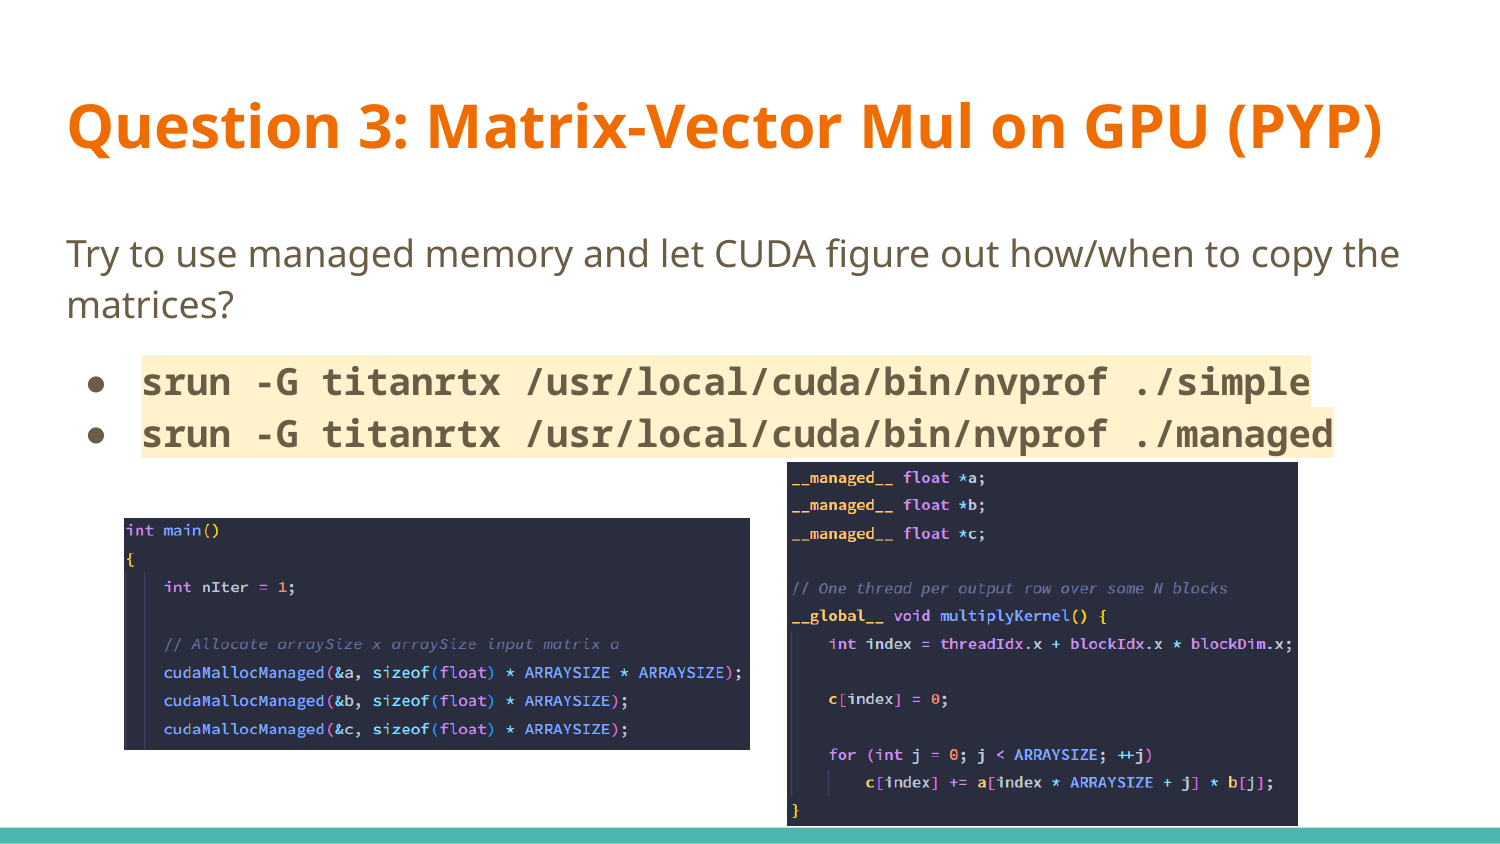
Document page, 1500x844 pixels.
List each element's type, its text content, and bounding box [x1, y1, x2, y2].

picture [123, 518, 751, 750]
picture [787, 462, 1298, 826]
list Try to use managed memory and let CUDA figure out how/when to copy the matrices? srun -G titanrtx /usr/local/cuda/bin/nvprof ./simple srun -G titanrtx /usr/local/cuda/bin/nvprof ./managed [51, 207, 1449, 750]
title Question 3: Matrix-Vector Mul on GPU (PYP) [51, 72, 1449, 189]
